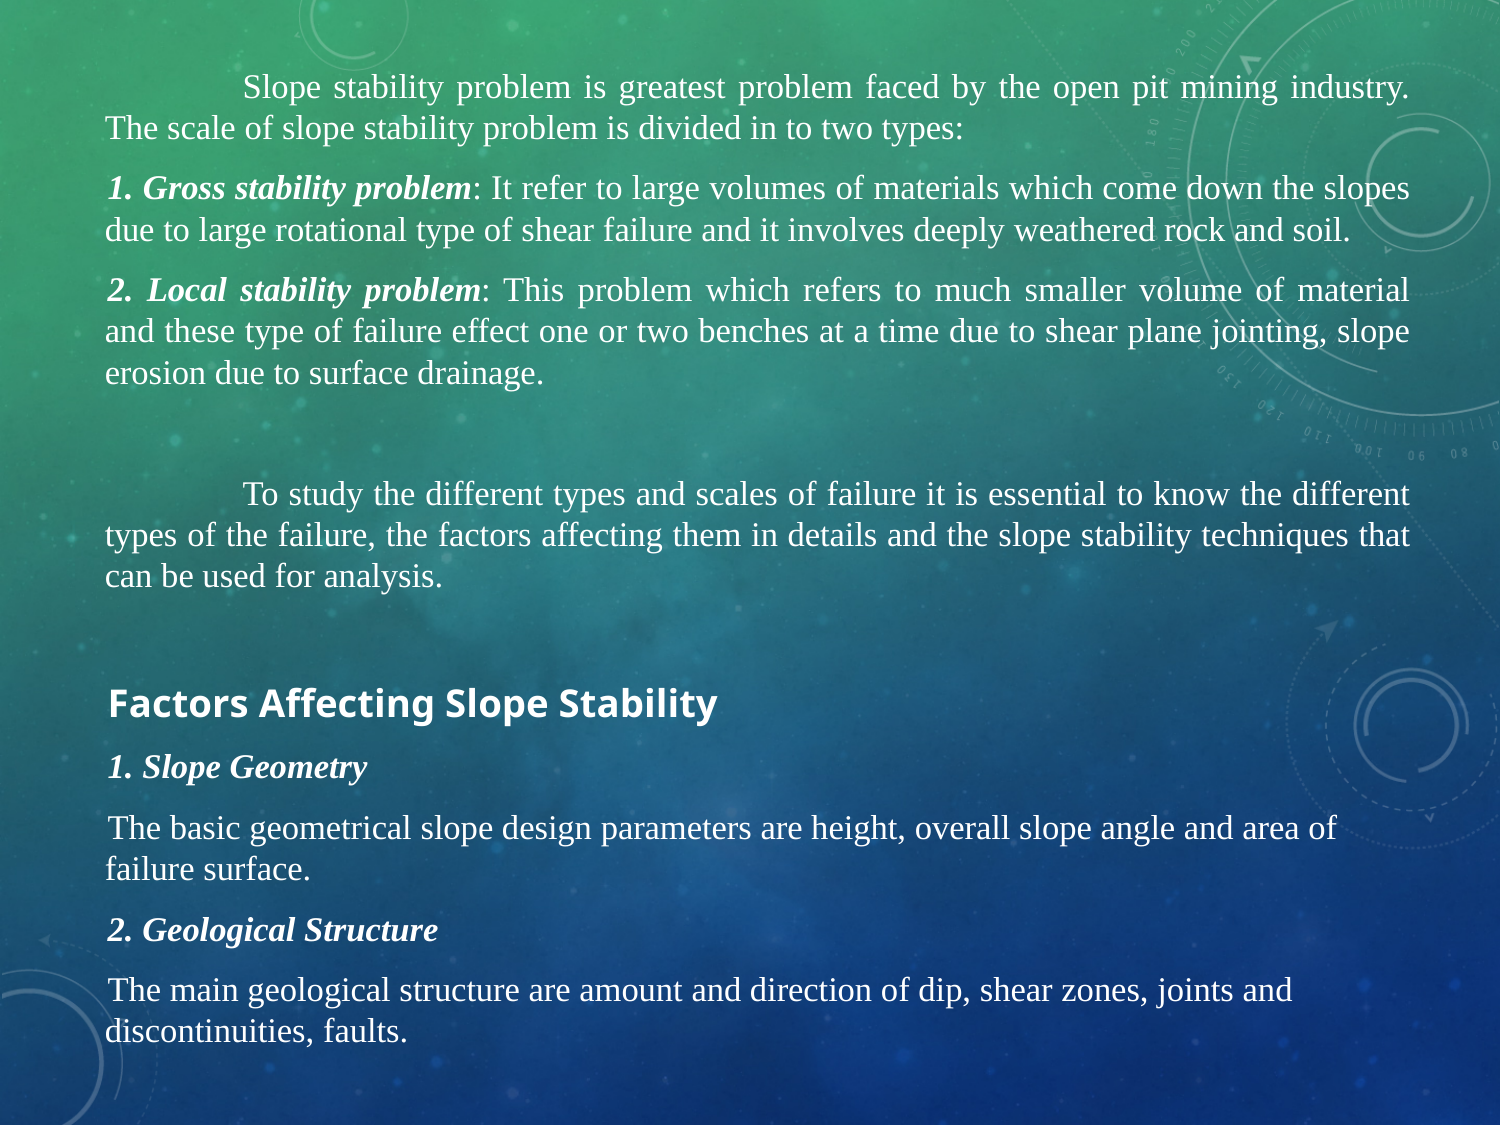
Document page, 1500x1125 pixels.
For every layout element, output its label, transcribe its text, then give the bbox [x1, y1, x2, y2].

list Slope stability problem is greatest problem faced by the open pit mining industry. The scale of slope stability problem is divided in to two types: 1. Gross stability problem: It refer to large volumes of materials which come down the slopes due to large rotational type of shear failure and it involves deeply weathered rock and soil. 2. Local stability problem: This problem which refers to much smaller volume of material and these type of failure effect one or two benches at a time due to shear plane jointing, slope erosion due to surface drainage. To study the different types and scales of failure it is essential to know the different types of the failure, the factors affecting them in details and the slope stability techniques that can be used for analysis. Factors Affecting Slope Stability 1. Slope Geometry The basic geometrical slope design parameters are height, overall slope angle and area of failure surface. 2. Geological Structure The main geological structure are amount and direction of dip, shear zones, joints and discontinuities, faults. [75, 46, 1425, 1067]
picture [0, 0, 1500, 1125]
